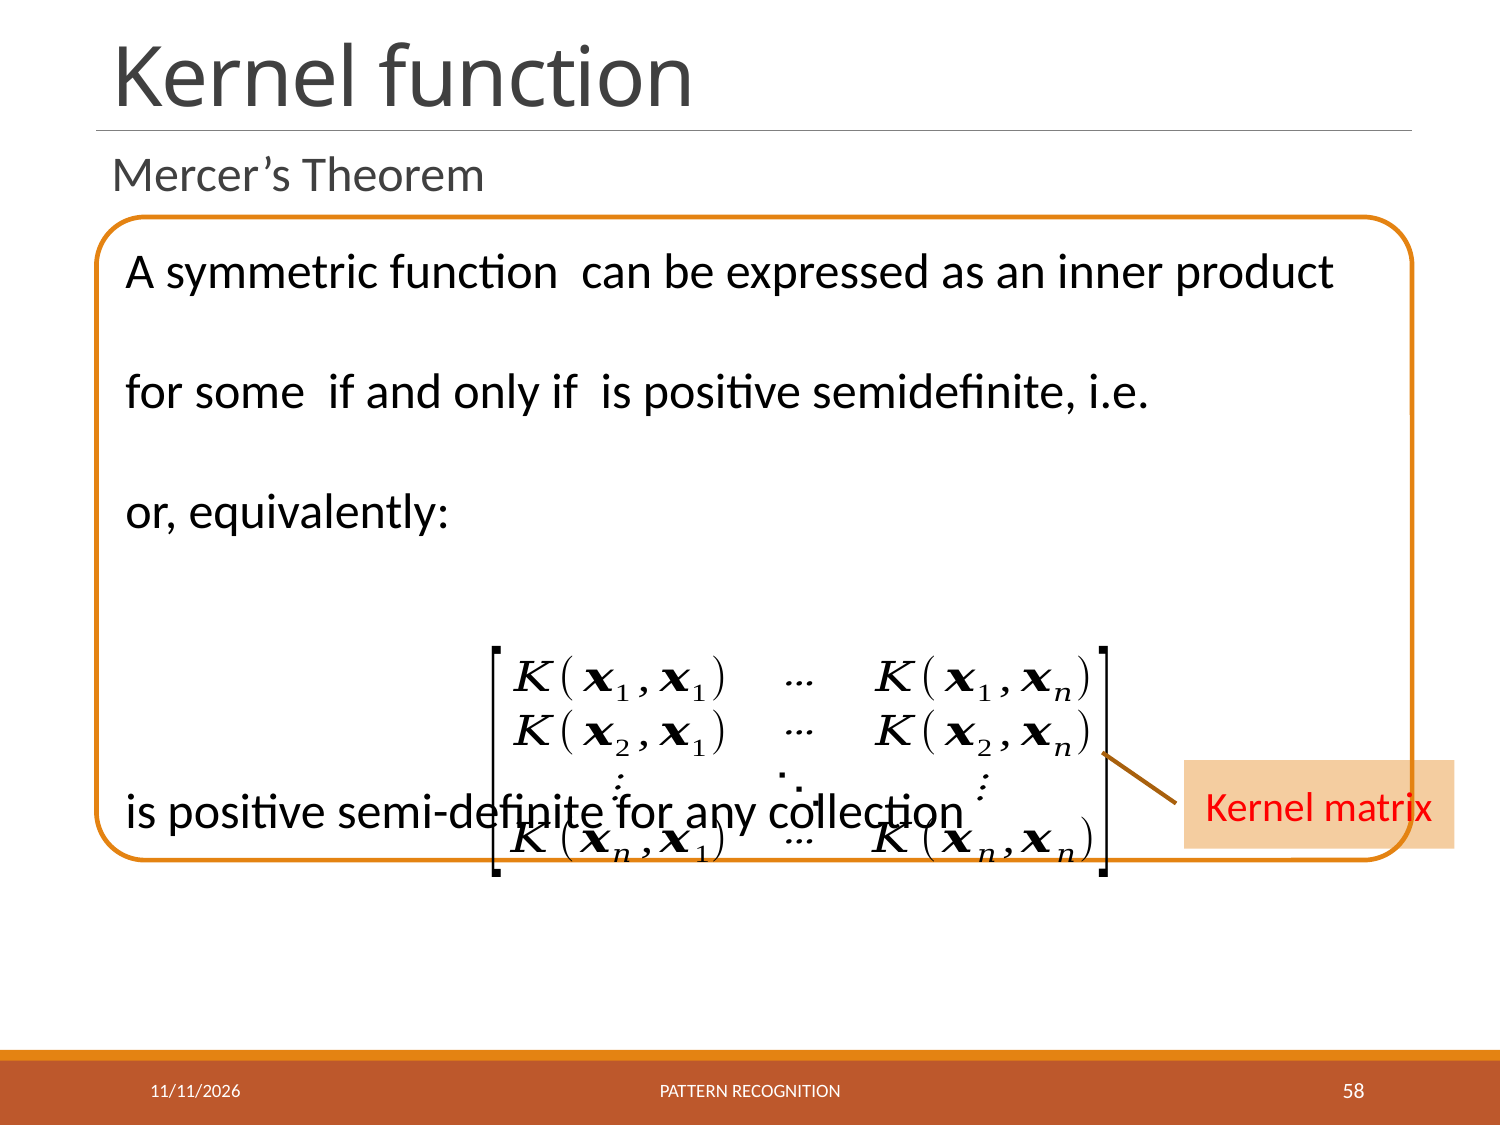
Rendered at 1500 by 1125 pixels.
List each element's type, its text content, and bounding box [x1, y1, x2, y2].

footer Pattern recognition [453, 1059, 1047, 1120]
title Kernel function [96, 19, 1413, 131]
text_box Kernel matrix [1184, 760, 1454, 849]
list Mercer’s Theorem [96, 140, 1413, 249]
list Mercer’s Theorem [96, 829, 1413, 1034]
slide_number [135, 1059, 440, 1120]
text_box Kernel matrix [1101, 751, 1177, 805]
list Mercer’s Theorem [99, 220, 1409, 857]
slide_number 58 [1218, 1059, 1380, 1120]
